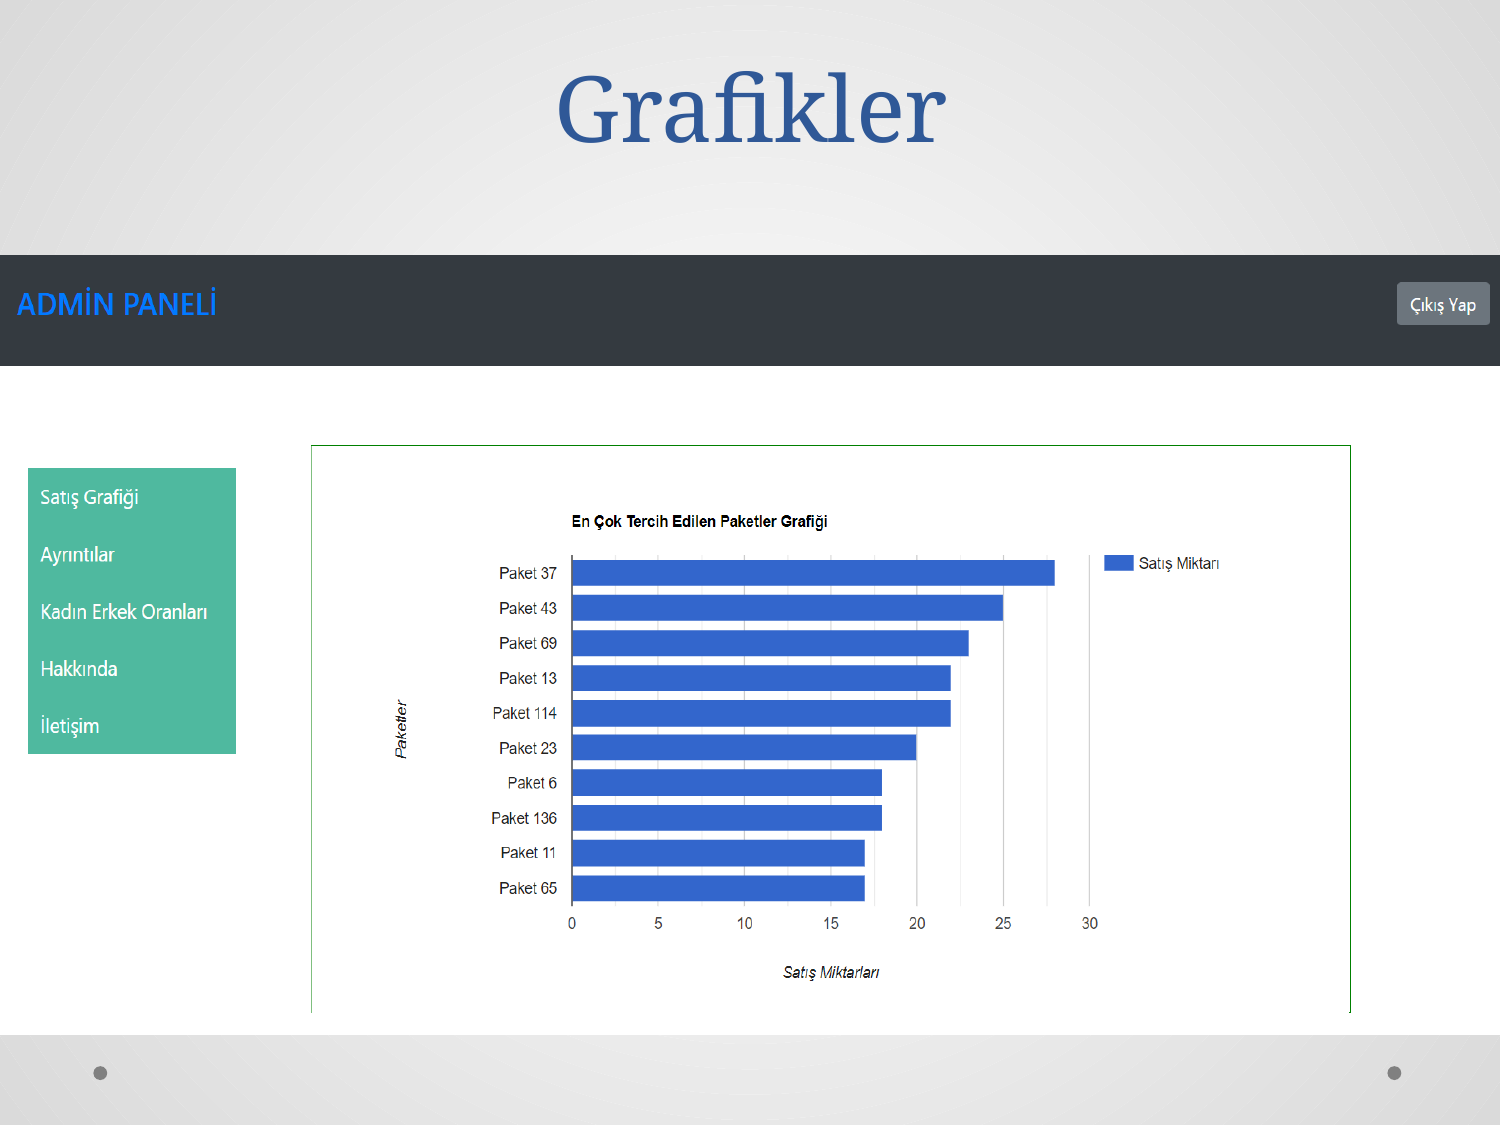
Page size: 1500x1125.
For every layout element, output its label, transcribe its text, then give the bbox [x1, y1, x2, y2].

title Grafikler [76, 0, 1427, 168]
picture [0, 255, 1500, 1036]
